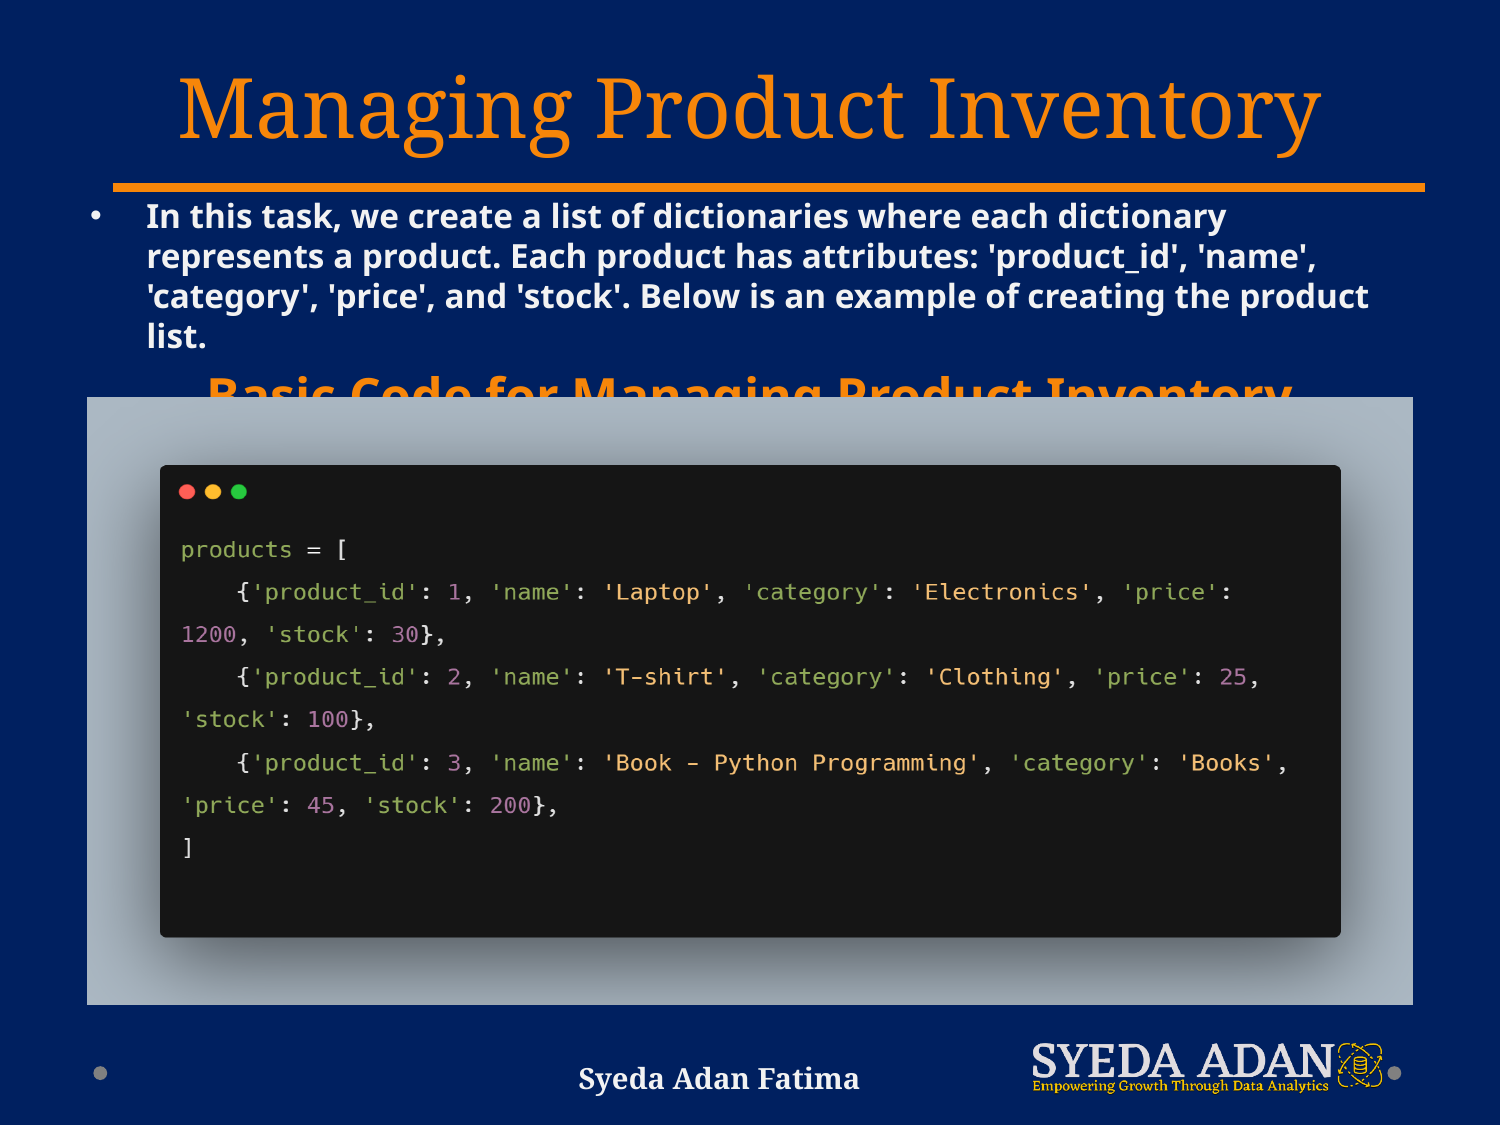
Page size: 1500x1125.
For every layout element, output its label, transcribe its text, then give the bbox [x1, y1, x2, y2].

picture [87, 397, 1413, 1125]
title Managing Product Inventory [75, 37, 1425, 163]
list In this task, we create a list of dictionaries where each dictionary represents a product. Each product has attributes: 'product_id', 'name', 'category', 'price', and 'stock'. Below is an example of creating the product list. Basic Code for Managing Product Inventory [75, 187, 1425, 1005]
